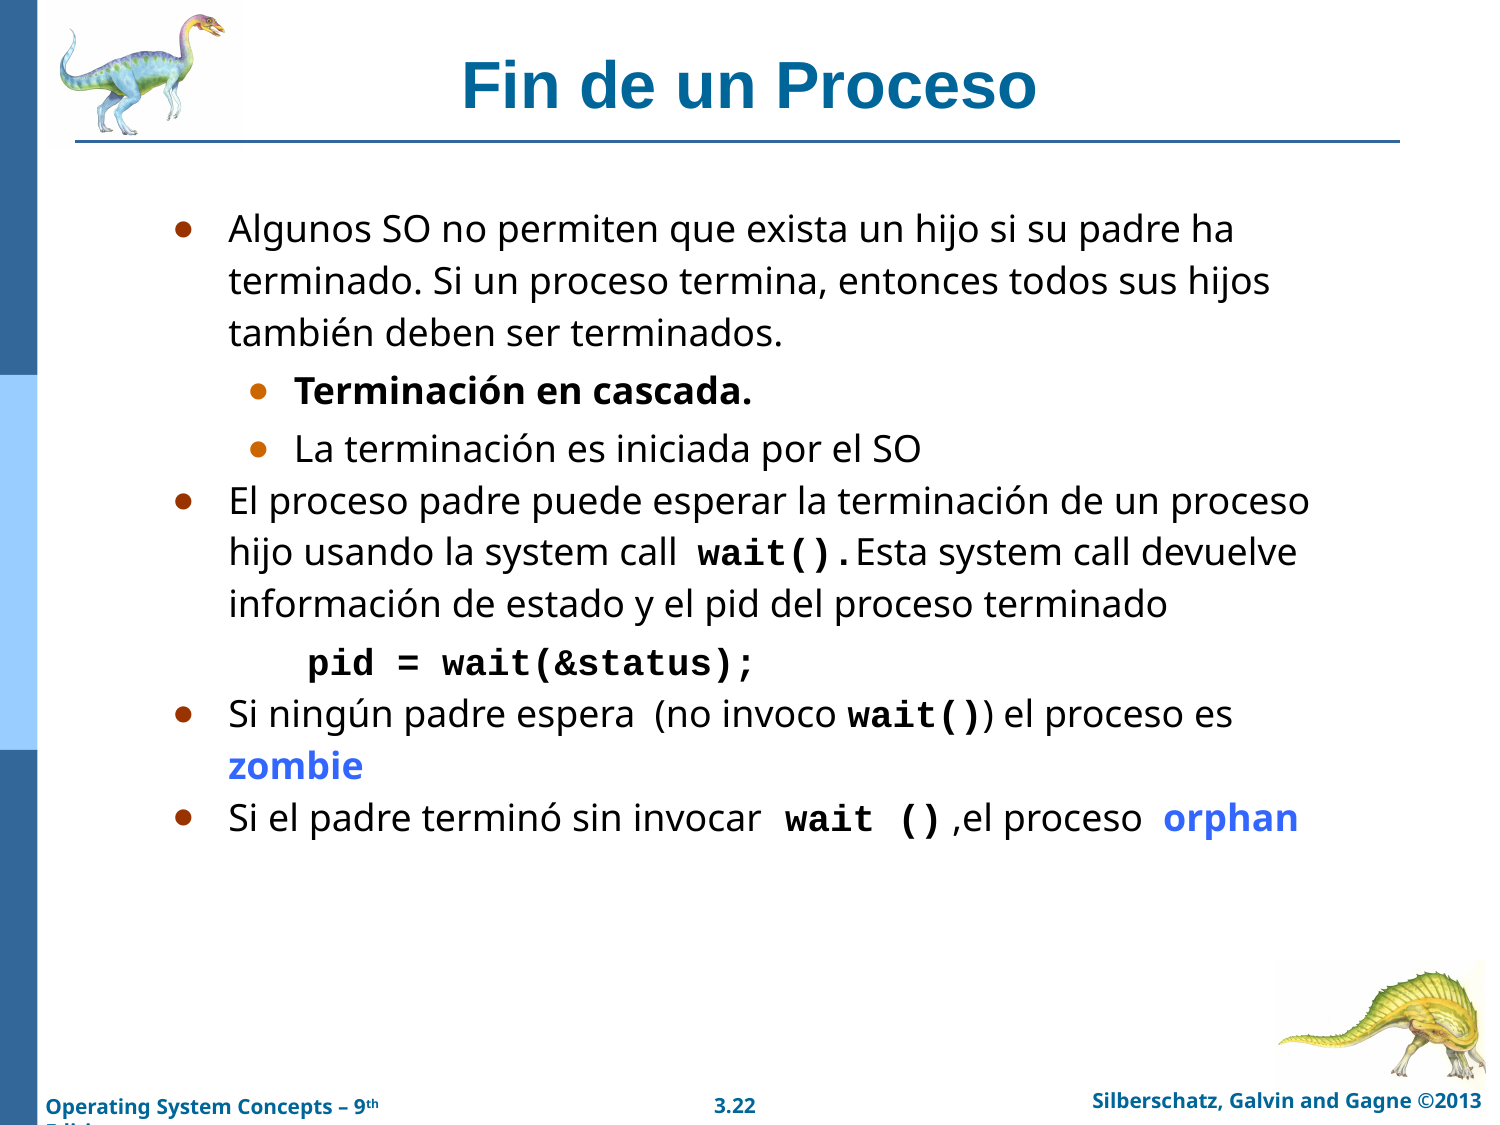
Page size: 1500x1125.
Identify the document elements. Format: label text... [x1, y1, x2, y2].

picture [46, 0, 243, 149]
title Fin de un Proceso [75, 34, 1425, 130]
list Algunos SO no permiten que exista un hijo si su padre ha terminado. Si un proceso termina, entonces todos sus hijos también deben ser terminados. Terminación en cascada. La terminación es iniciada por el SO El proceso padre puede esperar la terminación de un proceso hijo usando la system call wait().Esta system call devuelve información de estado y el pid del proceso terminado pid = wait(&status); Si ningún padre espera (no invoco wait()) el proceso es zombie Si el padre terminó sin invocar wait () ,el proceso orphan [157, 171, 1366, 915]
picture [1275, 959, 1486, 1090]
